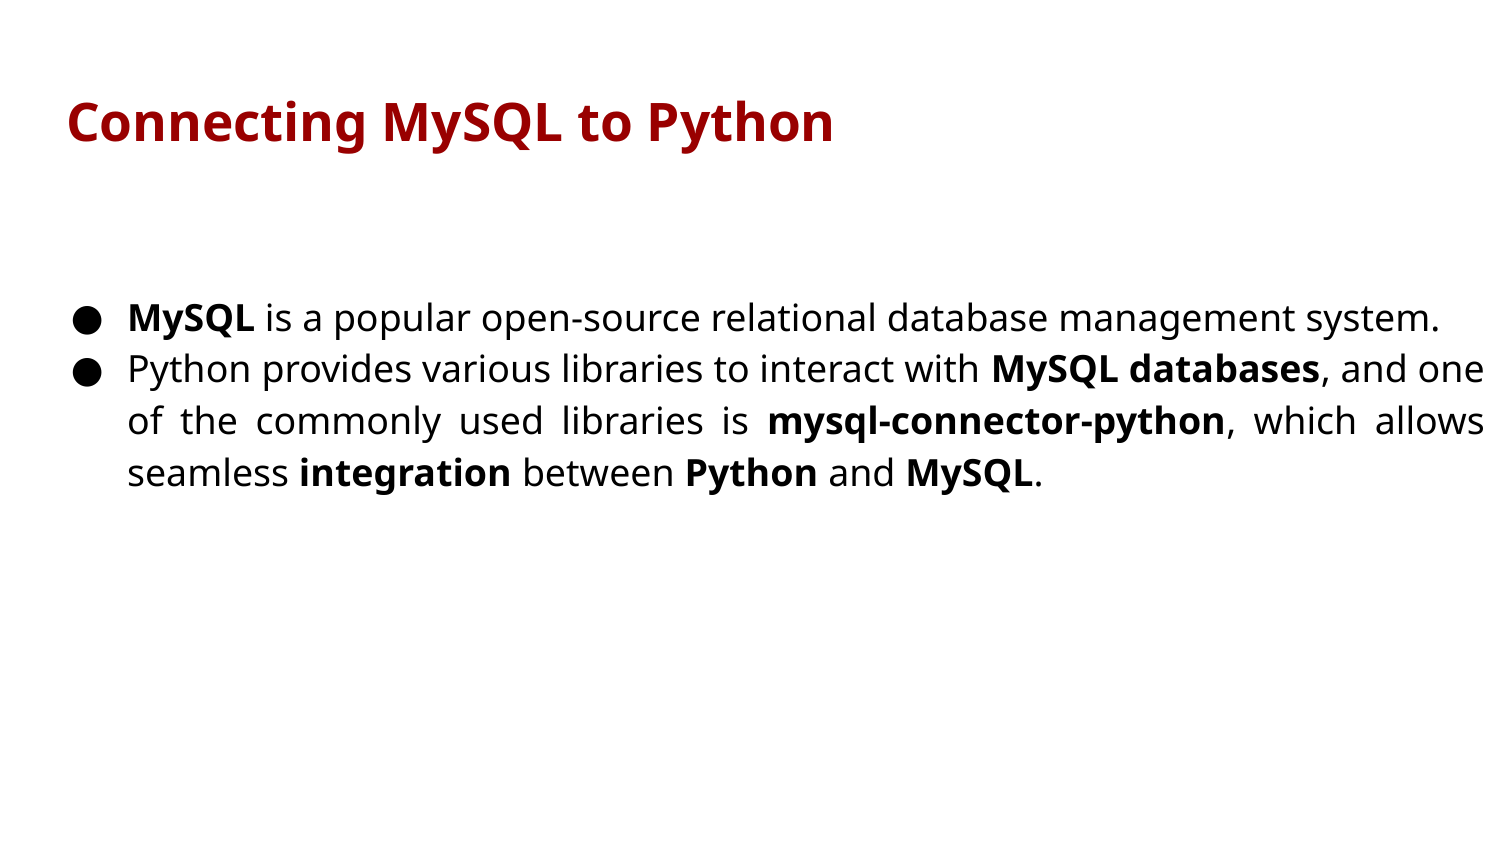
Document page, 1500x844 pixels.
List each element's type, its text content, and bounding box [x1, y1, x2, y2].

text_box MySQL is a popular open-source relational database management system. Python provides various libraries to interact with MySQL databases, and one of the commonly used libraries is mysql-connector-python, which allows seamless integration between Python and MySQL. [37, 271, 1500, 552]
title Connecting MySQL to Python [51, 72, 1449, 167]
